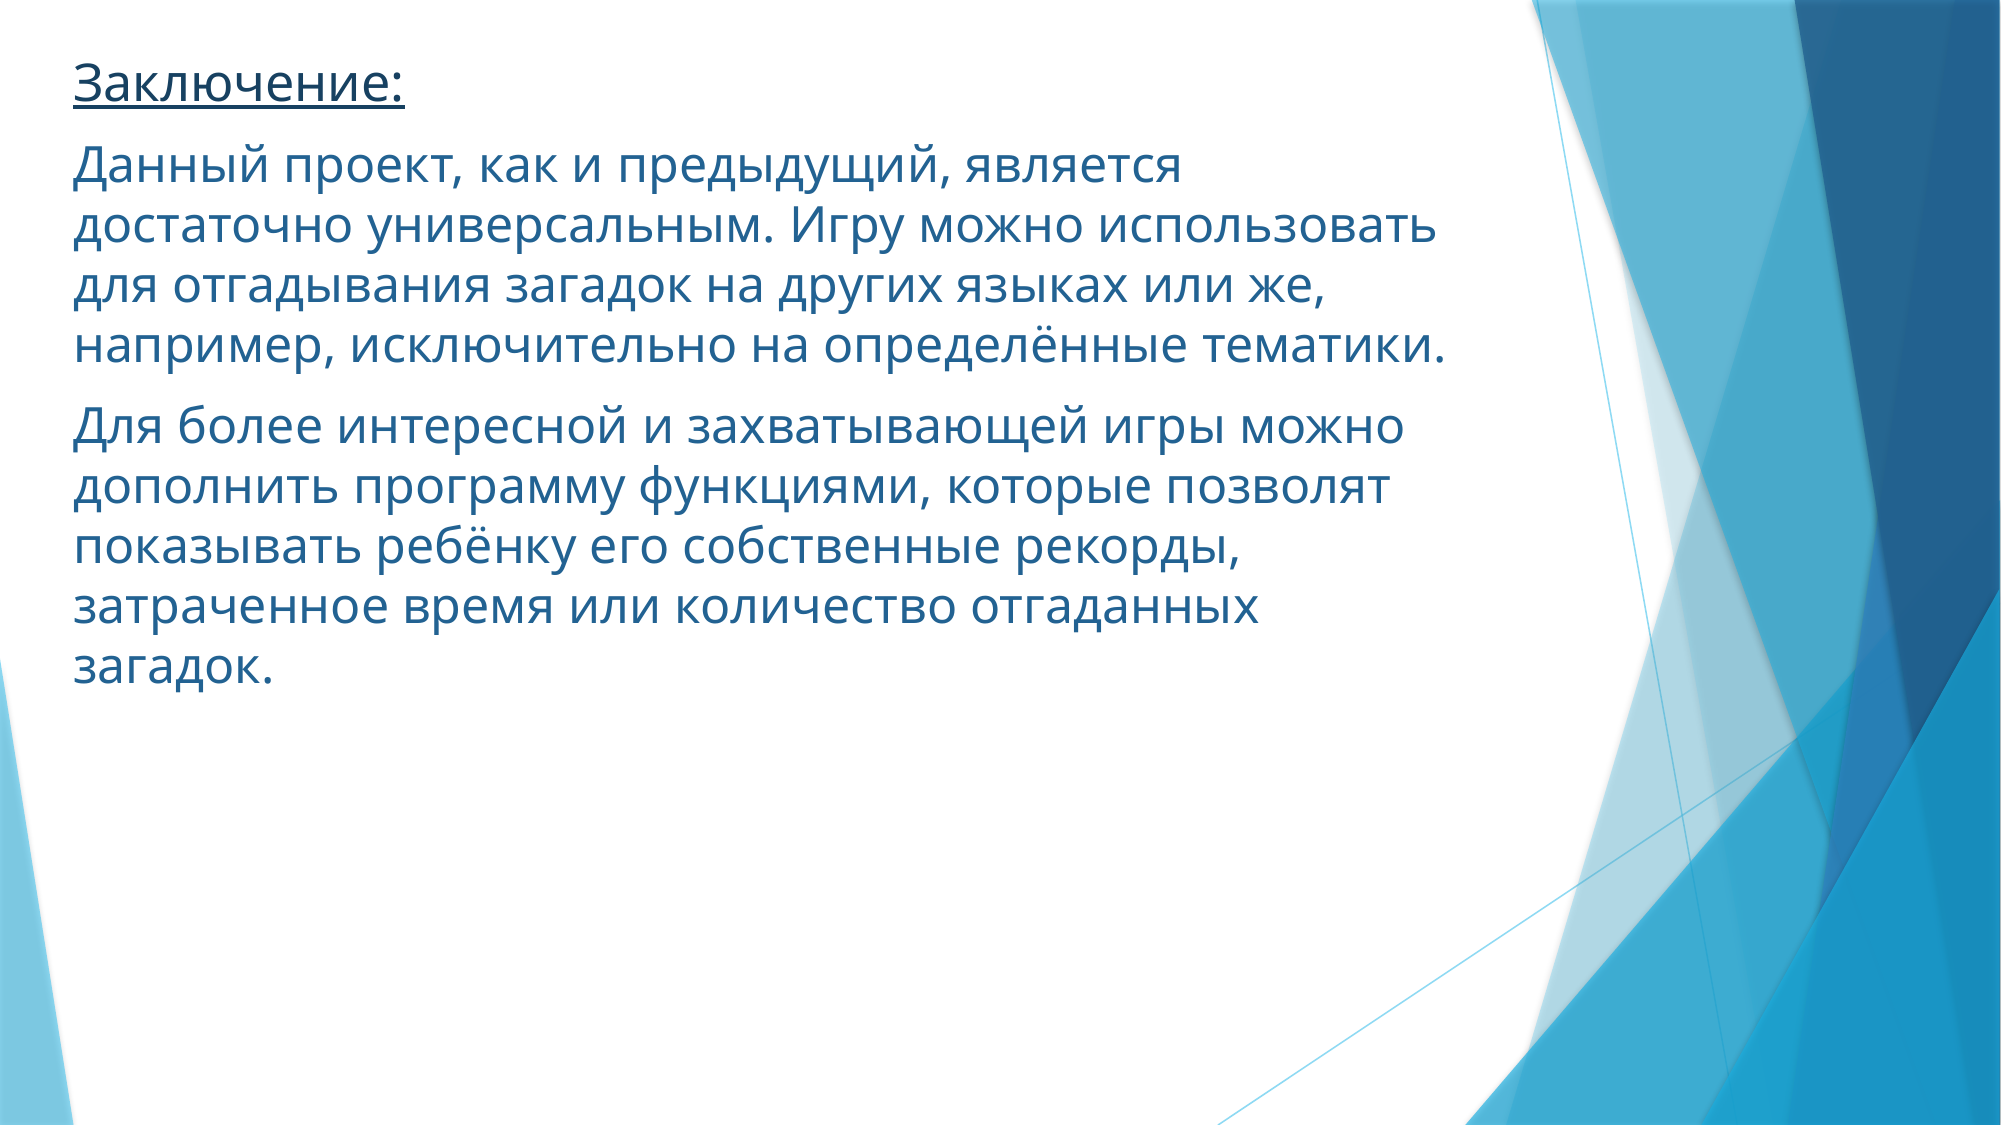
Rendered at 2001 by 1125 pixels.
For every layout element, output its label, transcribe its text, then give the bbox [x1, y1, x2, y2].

list Заключение: Данный проект, как и предыдущий, является достаточно универсальным. Игру можно использовать для отгадывания загадок на других языках или же, например, исключительно на определённые тематики. Для более интересной и захватывающей игры можно дополнить программу функциями, которые позволят показывать ребёнку его собственные рекорды, затраченное время или количество отгаданных загадок. [58, 41, 1469, 993]
